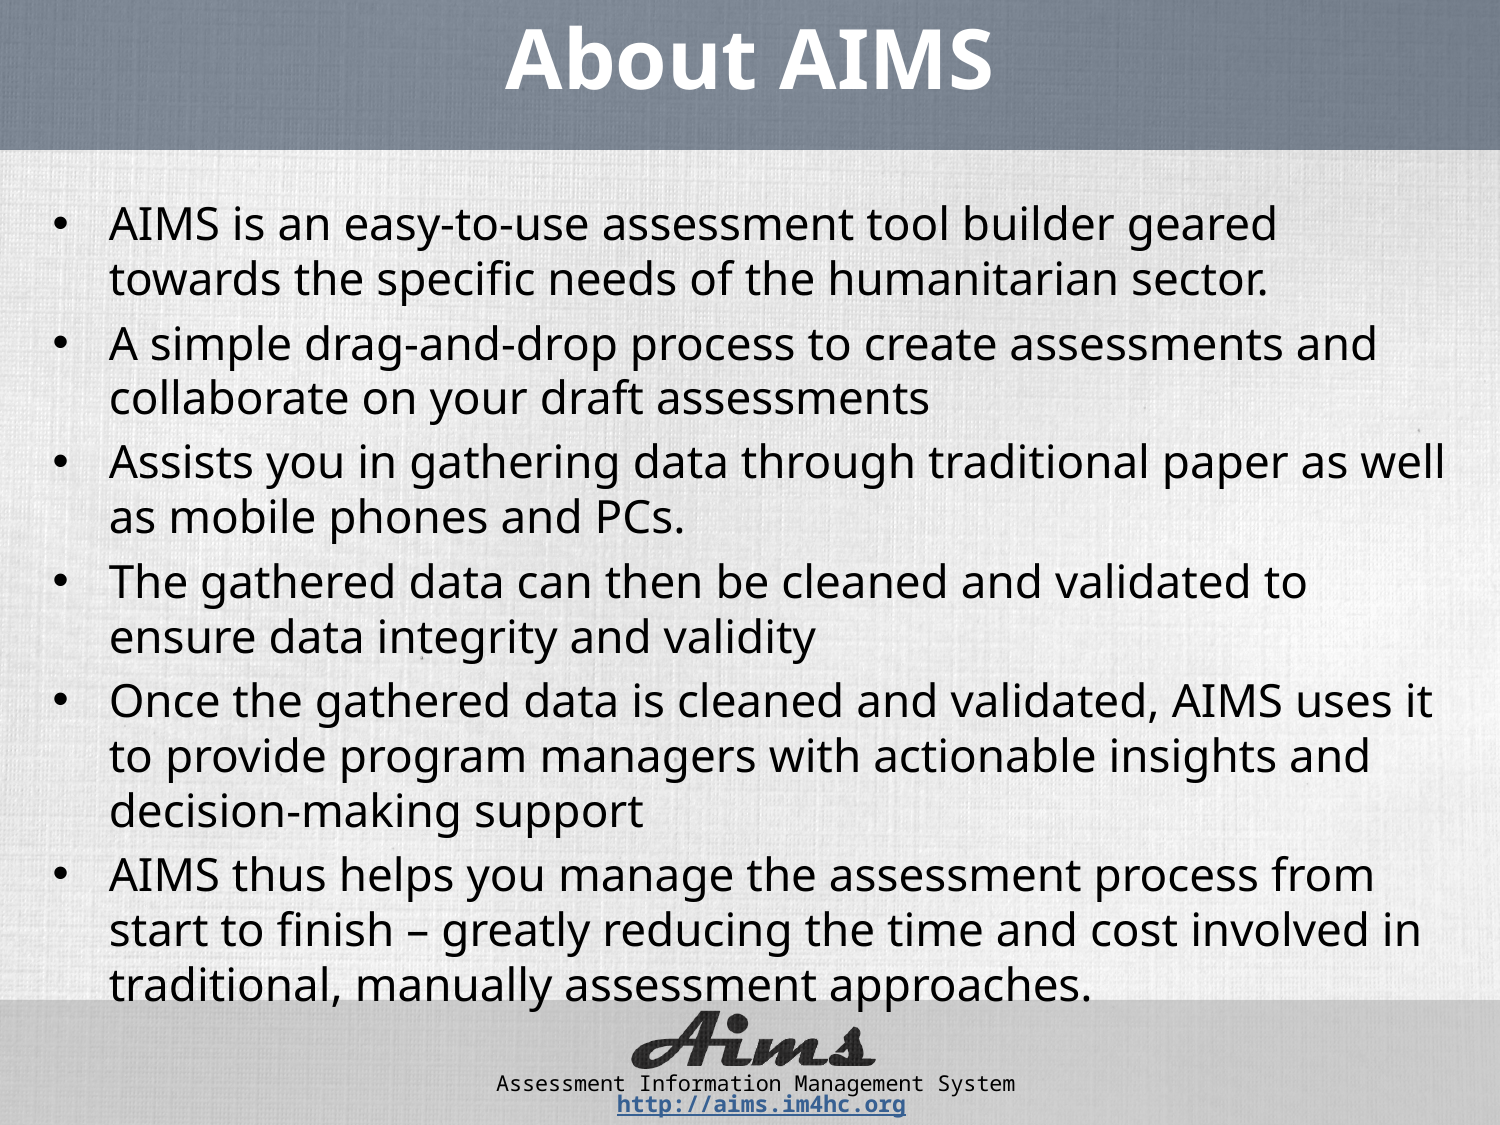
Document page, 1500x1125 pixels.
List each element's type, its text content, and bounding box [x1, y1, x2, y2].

picture [0, 150, 1500, 999]
title About AIMS [0, 0, 1500, 150]
list AIMS is an easy-to-use assessment tool builder geared towards the specific needs of the humanitarian sector. A simple drag-and-drop process to create assessments and collaborate on your draft assessments Assists you in gathering data through traditional paper as well as mobile phones and PCs. The gathered data can then be cleaned and validated to ensure data integrity and validity Once the gathered data is cleaned and validated, AIMS uses it to provide program managers with actionable insights and decision-making support AIMS thus helps you manage the assessment process from start to finish – greatly reducing the time and cost involved in traditional, manually assessment approaches. [37, 187, 1463, 930]
picture [631, 1010, 876, 1069]
